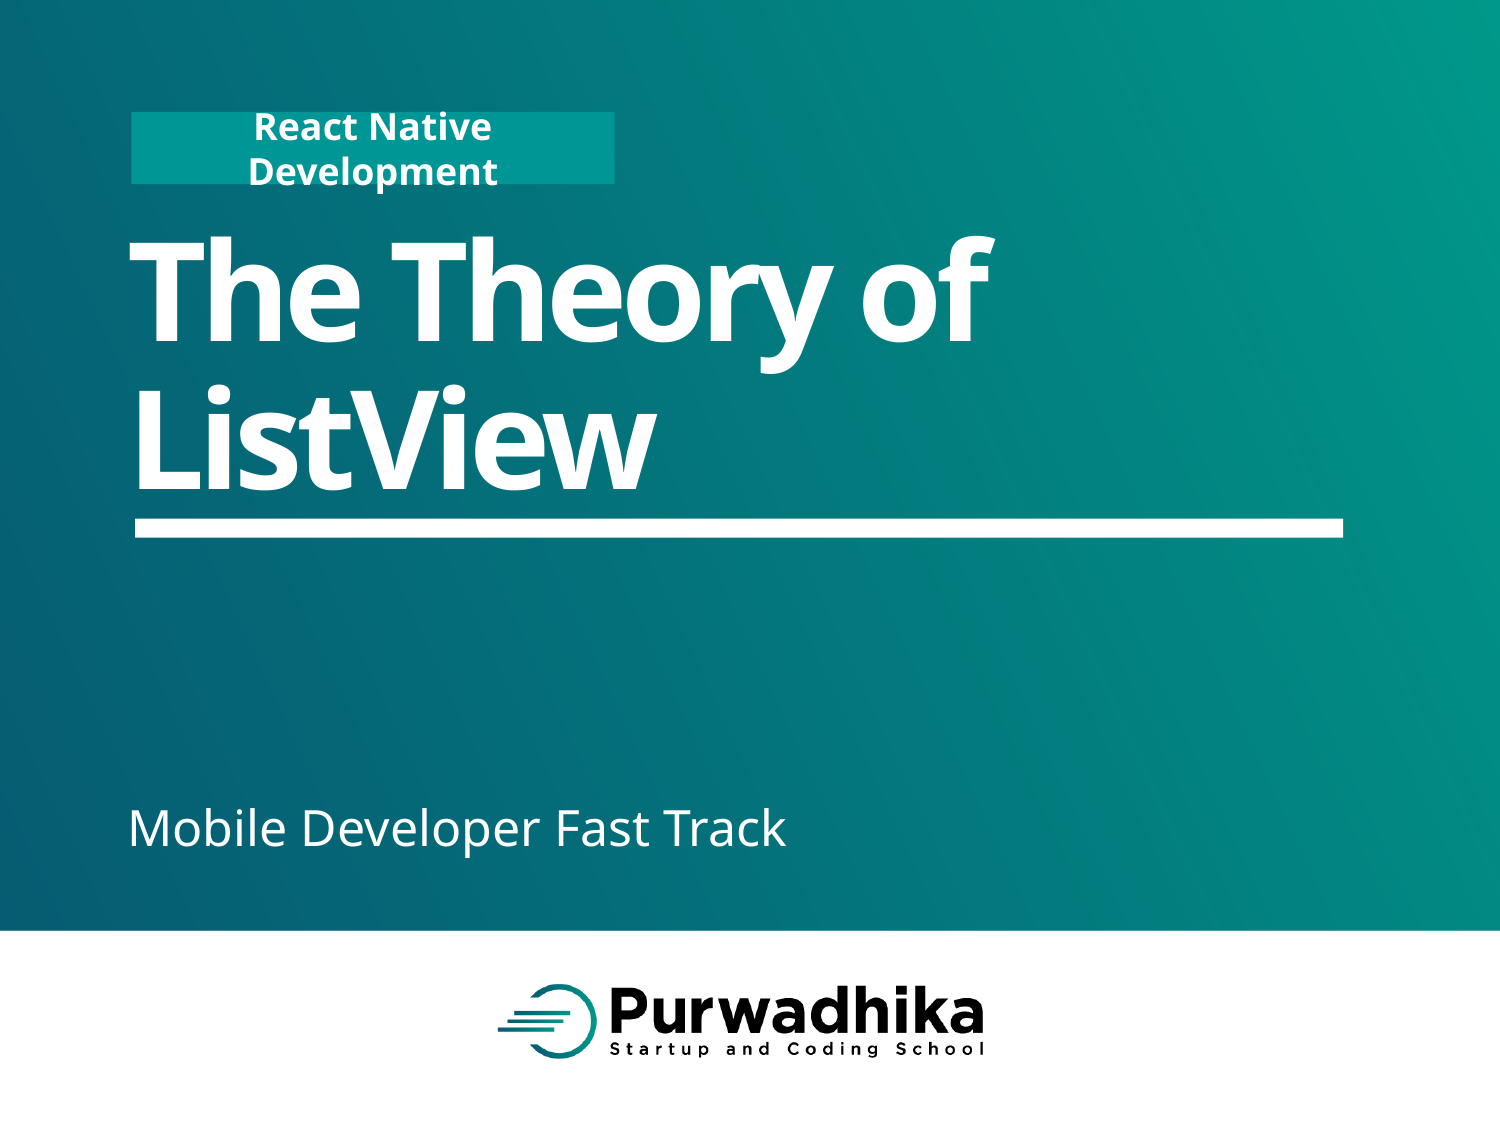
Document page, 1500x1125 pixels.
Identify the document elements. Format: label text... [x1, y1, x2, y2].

picture [0, 0, 1500, 1125]
subtitle Mobile Developer Fast Track [112, 714, 1388, 863]
text_box [134, 517, 1344, 539]
title The Theory of ListView [112, 184, 1388, 693]
